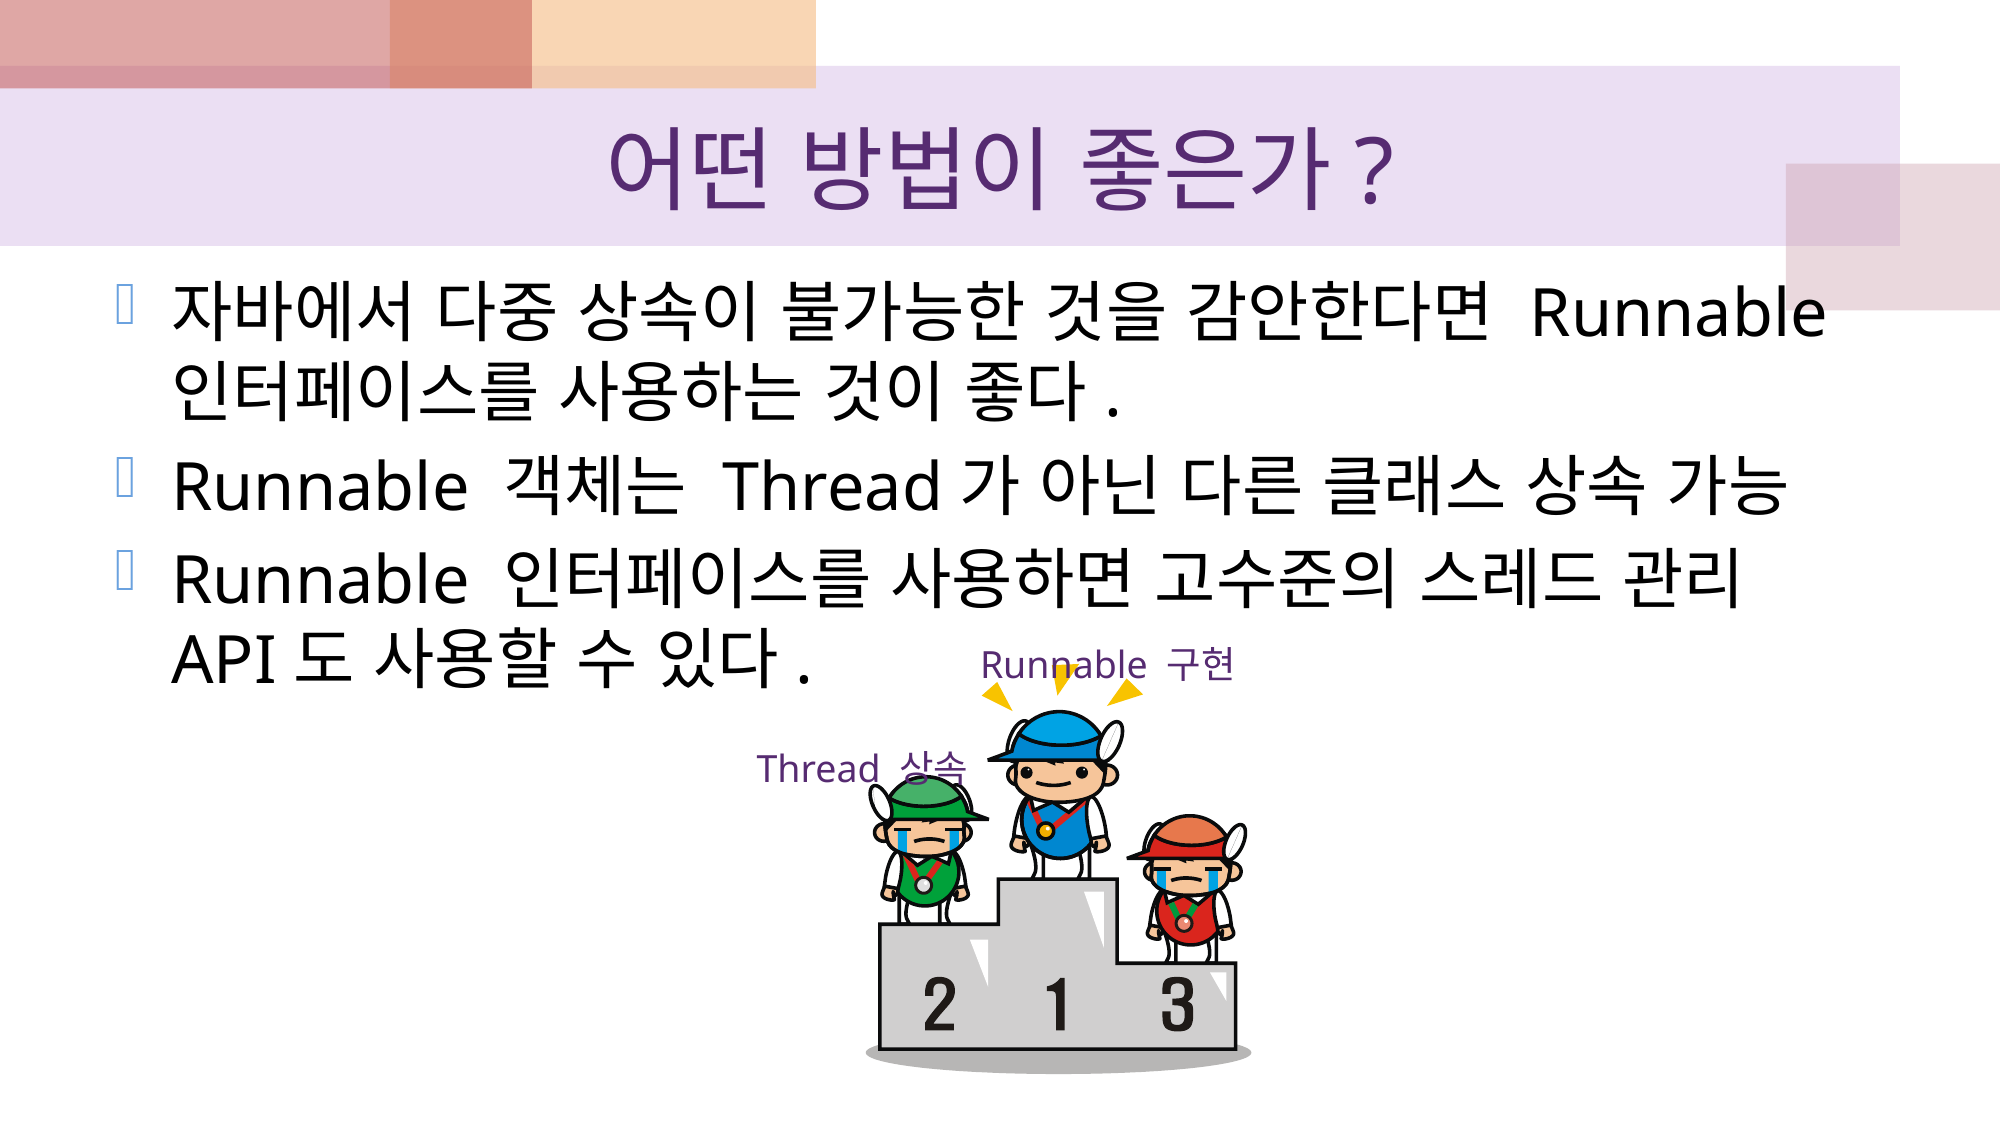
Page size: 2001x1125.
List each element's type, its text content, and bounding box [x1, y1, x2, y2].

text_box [744, 633, 1255, 1075]
list 자바에서 다중 상속이 불가능한 것을 감안한다면 Runnable 인터페이스를 사용하는 것이 좋다. Runnable 객체는 Thread가 아닌 다른 클래스 상속 가능 Runnable 인터페이스를 사용하면 고수준의 스레드 관리 API도 사용할 수 있다. [99, 262, 1900, 1005]
title 어떤 방법이 좋은가? [99, 88, 1900, 246]
